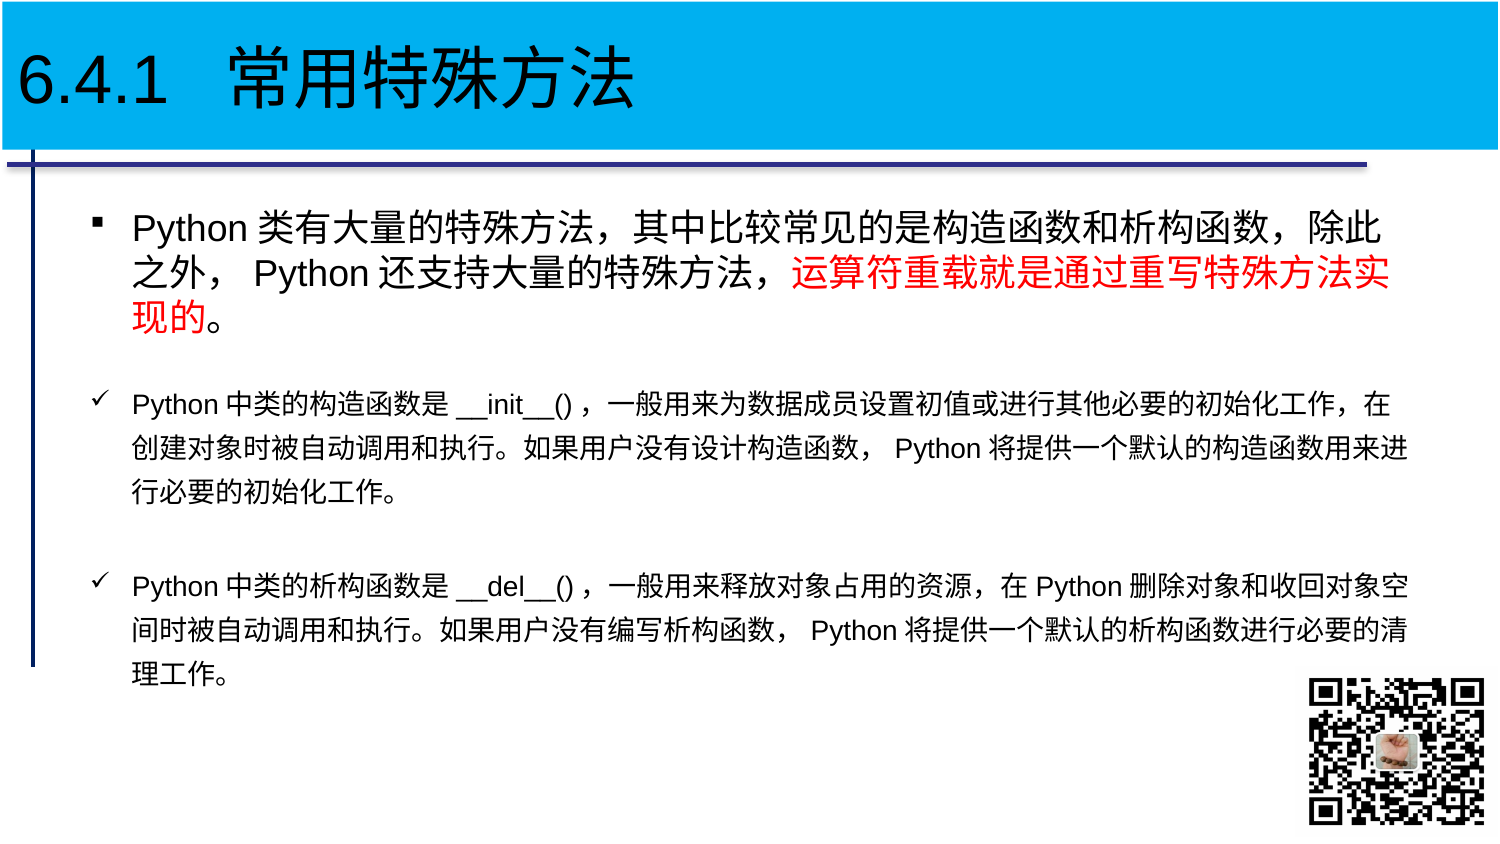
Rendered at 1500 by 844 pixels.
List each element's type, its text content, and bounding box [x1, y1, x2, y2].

picture [1295, 666, 1498, 837]
list Python类有大量的特殊方法，其中比较常见的是构造函数和析构函数，除此之外，Python还支持大量的特殊方法，运算符重载就是通过重写特殊方法实现的。 Python中类的构造函数是__init__()，一般用来为数据成员设置初值或进行其他必要的初始化工作，在创建对象时被自动调用和执行。如果用户没有设计构造函数，Python将提供一个默认的构造函数用来进行必要的初始化工作。 Python中类的析构函数是__del__()，一般用来释放对象占用的资源，在Python删除对象和收回对象空间时被自动调用和执行。如果用户没有编写析构函数，Python将提供一个默认的析构函数进行必要的清理工作。 [74, 196, 1426, 755]
title 6.4.1 常用特殊方法 [2, 1, 1499, 150]
slide_number [1074, 768, 1426, 828]
